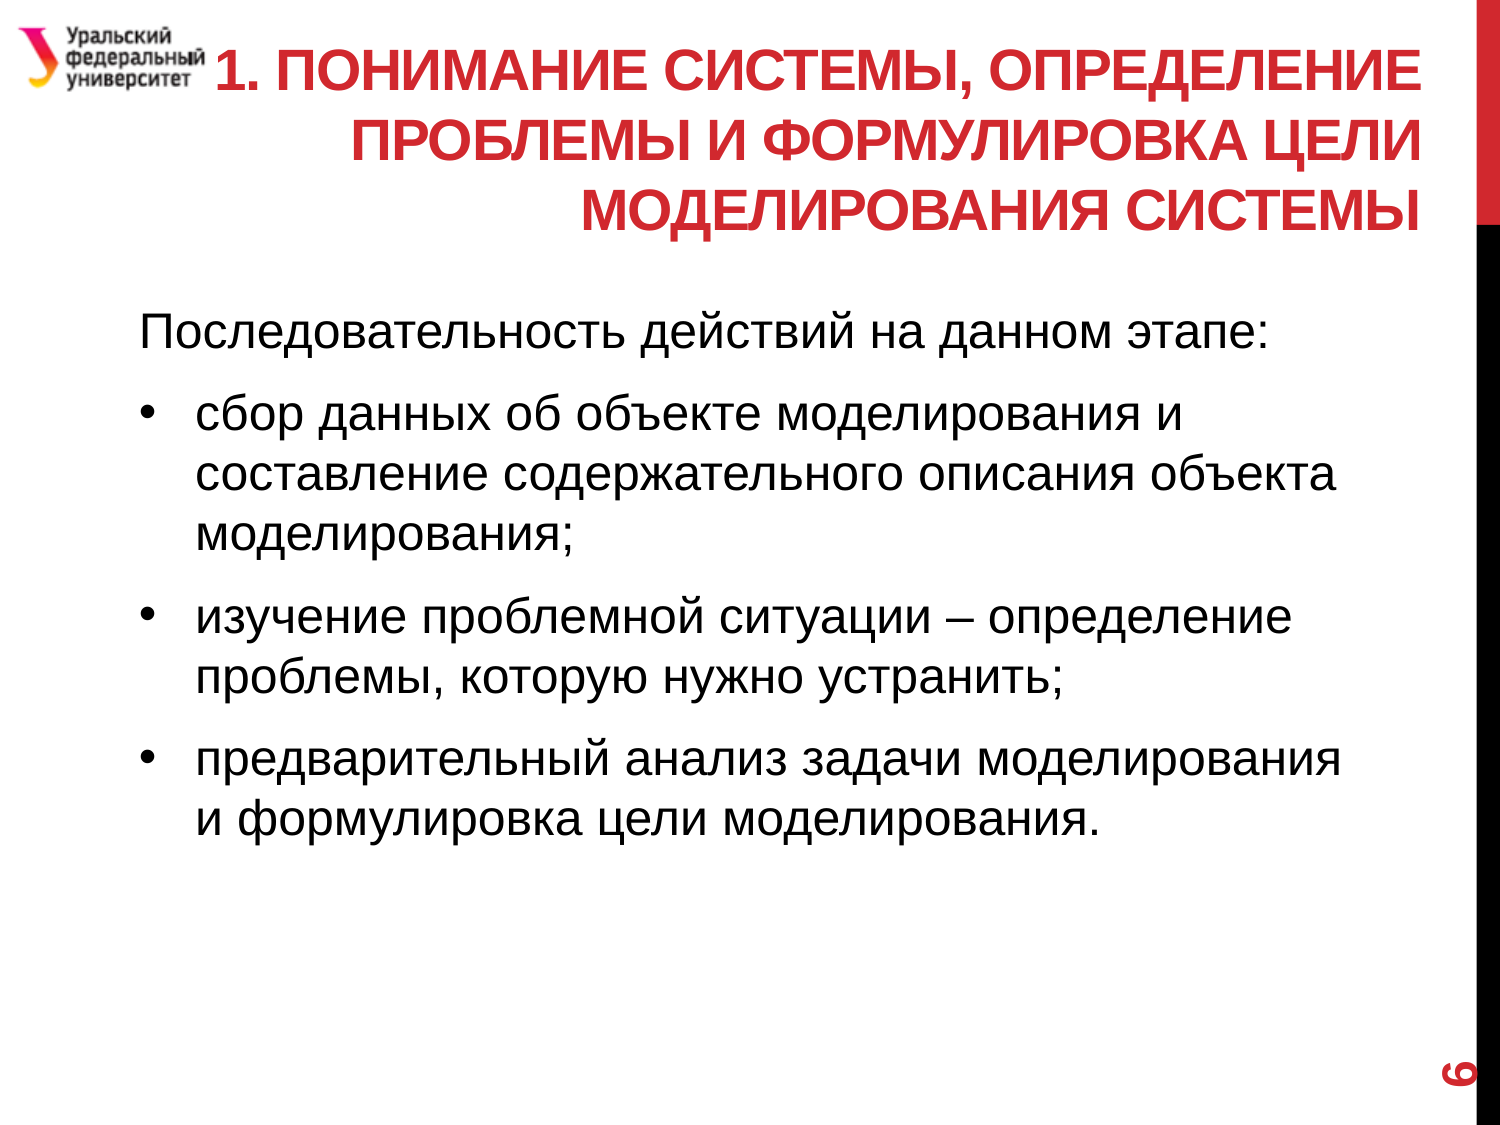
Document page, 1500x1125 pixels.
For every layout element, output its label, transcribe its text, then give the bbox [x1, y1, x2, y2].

picture [0, 0, 211, 105]
title 1. Понимание системы, определение проблемы и формулировка цели моделирования системы [123, 125, 1437, 250]
slide_number 6 [1427, 887, 1488, 1104]
list Последовательность действий на данном этапе: сбор данных об объекте моделирования и составление содержательного описания объекта моделирования; изучение проблемной ситуации – определение проблемы, которую нужно устранить; предварительный анализ задачи моделирования и формулировка цели моделирования. [123, 290, 1374, 1012]
